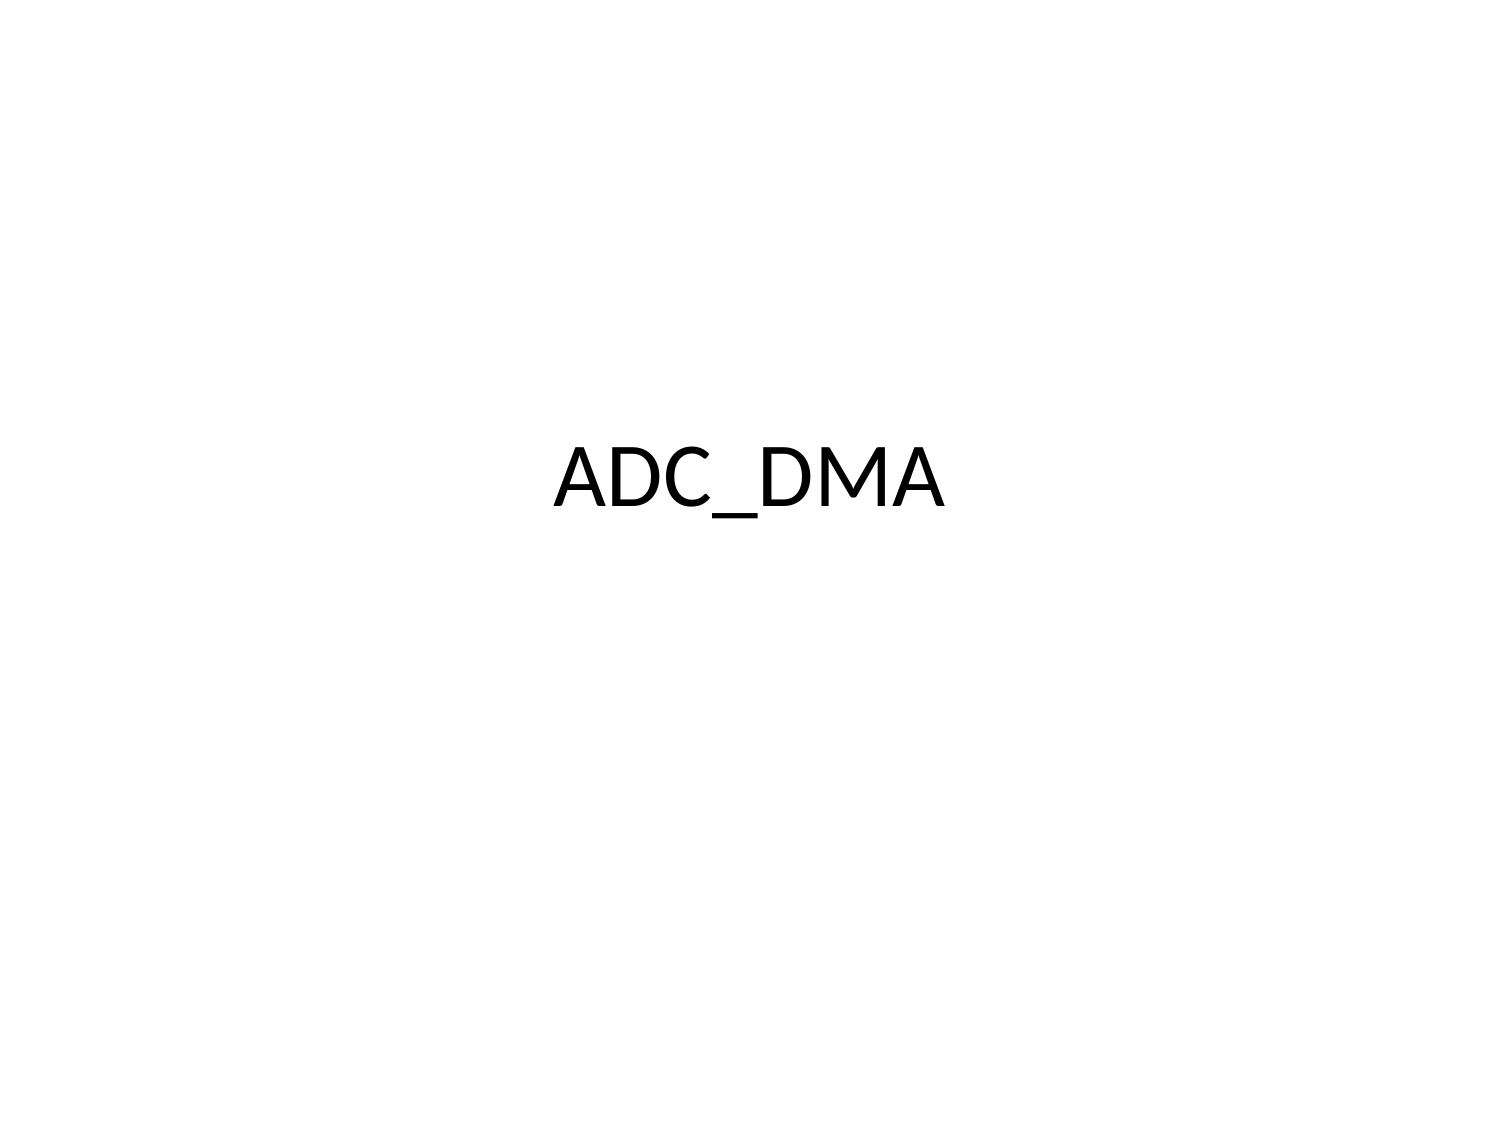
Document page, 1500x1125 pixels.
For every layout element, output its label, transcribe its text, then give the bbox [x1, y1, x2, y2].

title ADC_DMA [112, 349, 1388, 591]
